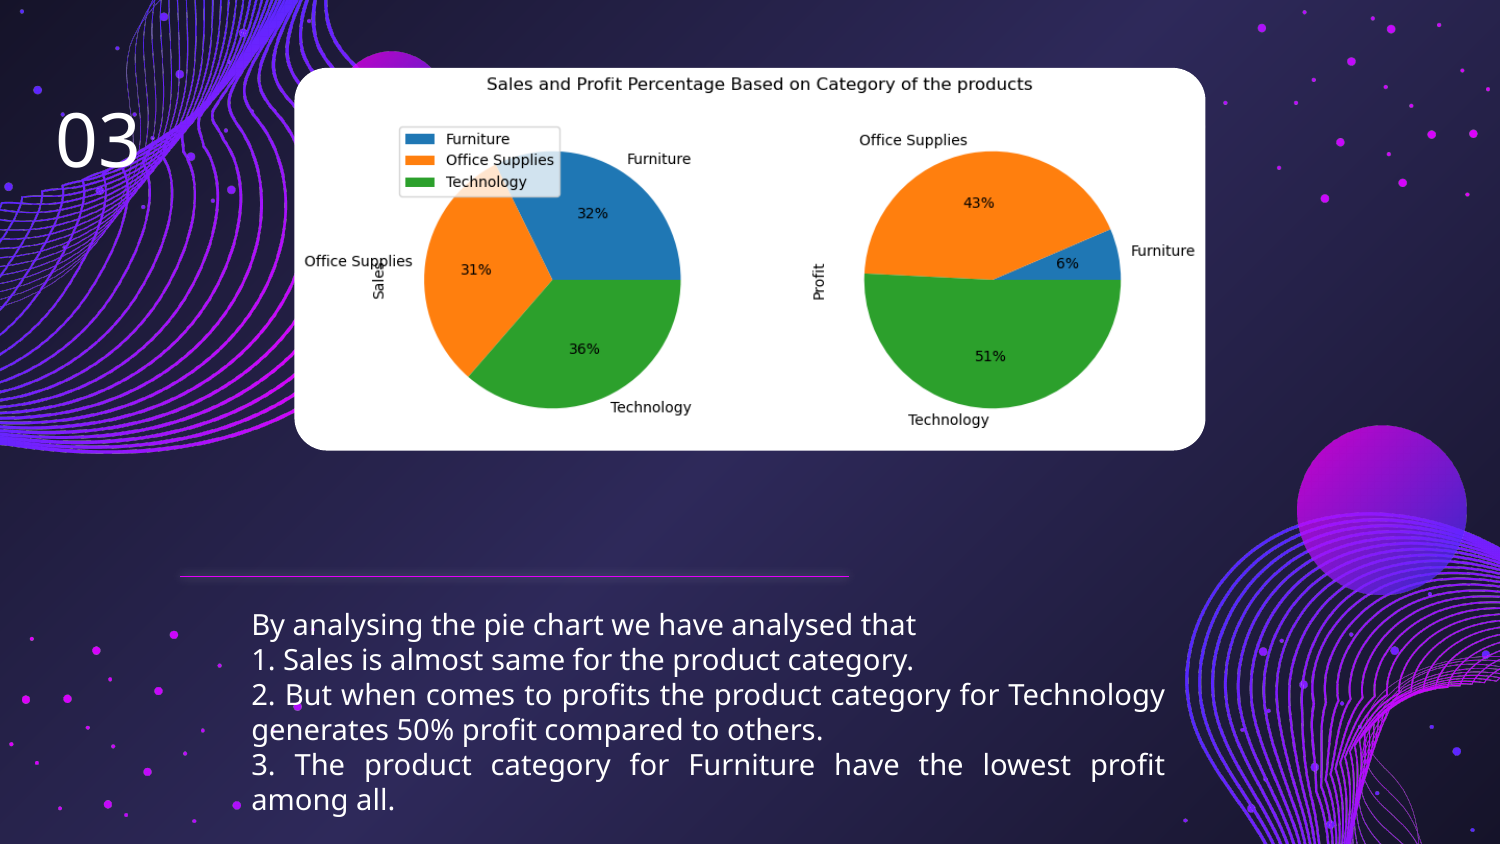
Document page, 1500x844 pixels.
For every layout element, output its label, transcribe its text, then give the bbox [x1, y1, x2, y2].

picture [9, 627, 315, 823]
picture [0, 0, 1490, 454]
text_box By analysing the pie chart we have analysed that 1. Sales is almost same for the product category. 2. But when comes to profits the product category for Technology generates 50% profit compared to others. 3. The product category for Furniture have the lowest profit among all. [236, 599, 1181, 784]
picture [1183, 425, 1500, 844]
title 03 [36, 80, 162, 196]
